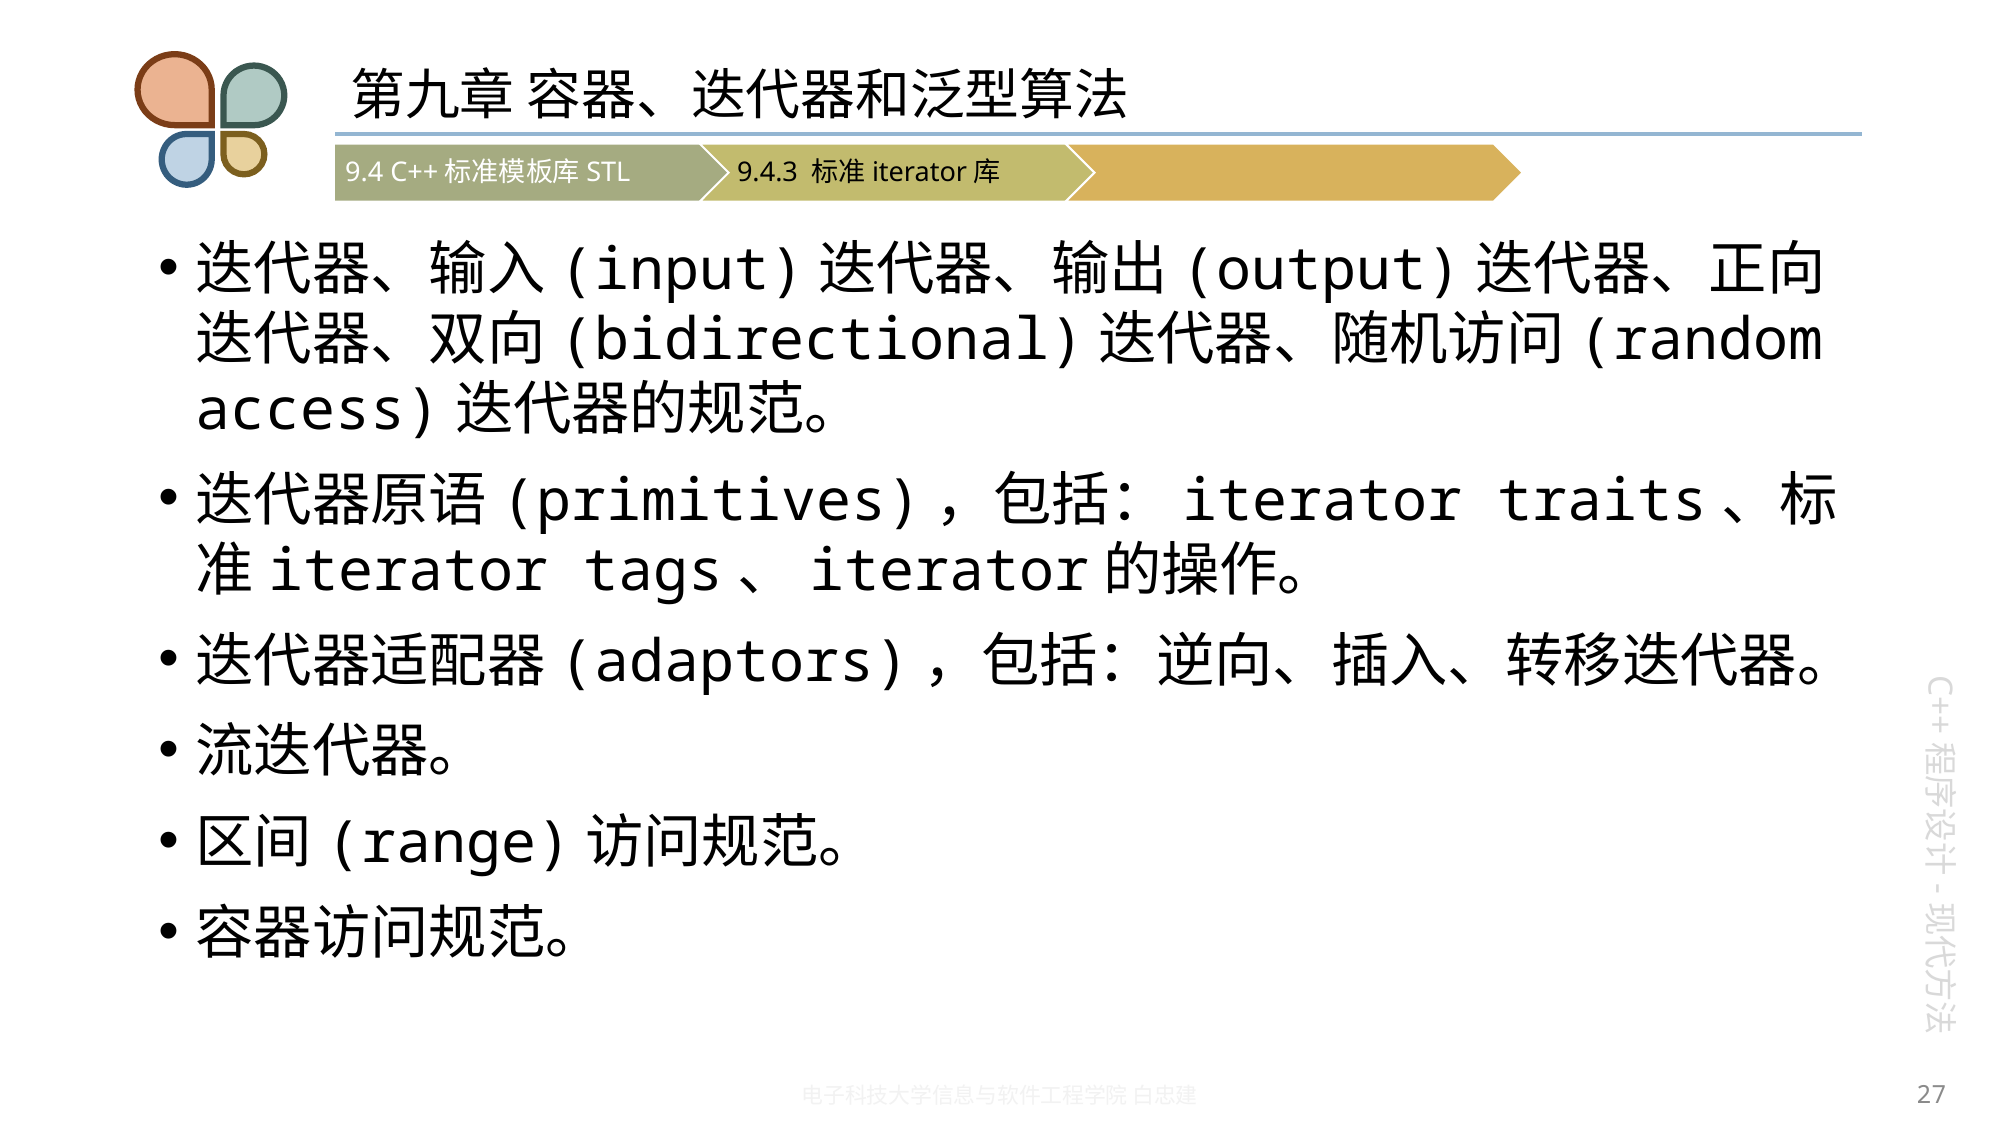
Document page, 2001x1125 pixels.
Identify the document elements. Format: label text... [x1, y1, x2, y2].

title 第九章 容器、迭代器和泛型算法 [335, 59, 1863, 134]
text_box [333, 143, 1524, 202]
list 迭代器、输入(input)迭代器、输出(output)迭代器、正向迭代器、双向(bidirectional)迭代器、随机访问(random access)迭代器的规范。 迭代器原语(primitives)，包括：iterator traits、标准iterator tags、iterator的操作。 迭代器适配器(adaptors)，包括：逆向、插入、转移迭代器。 流迭代器。 区间(range)访问规范。 容器访问规范。 [143, 223, 1863, 1066]
slide_number 27 [1862, 1065, 2000, 1125]
